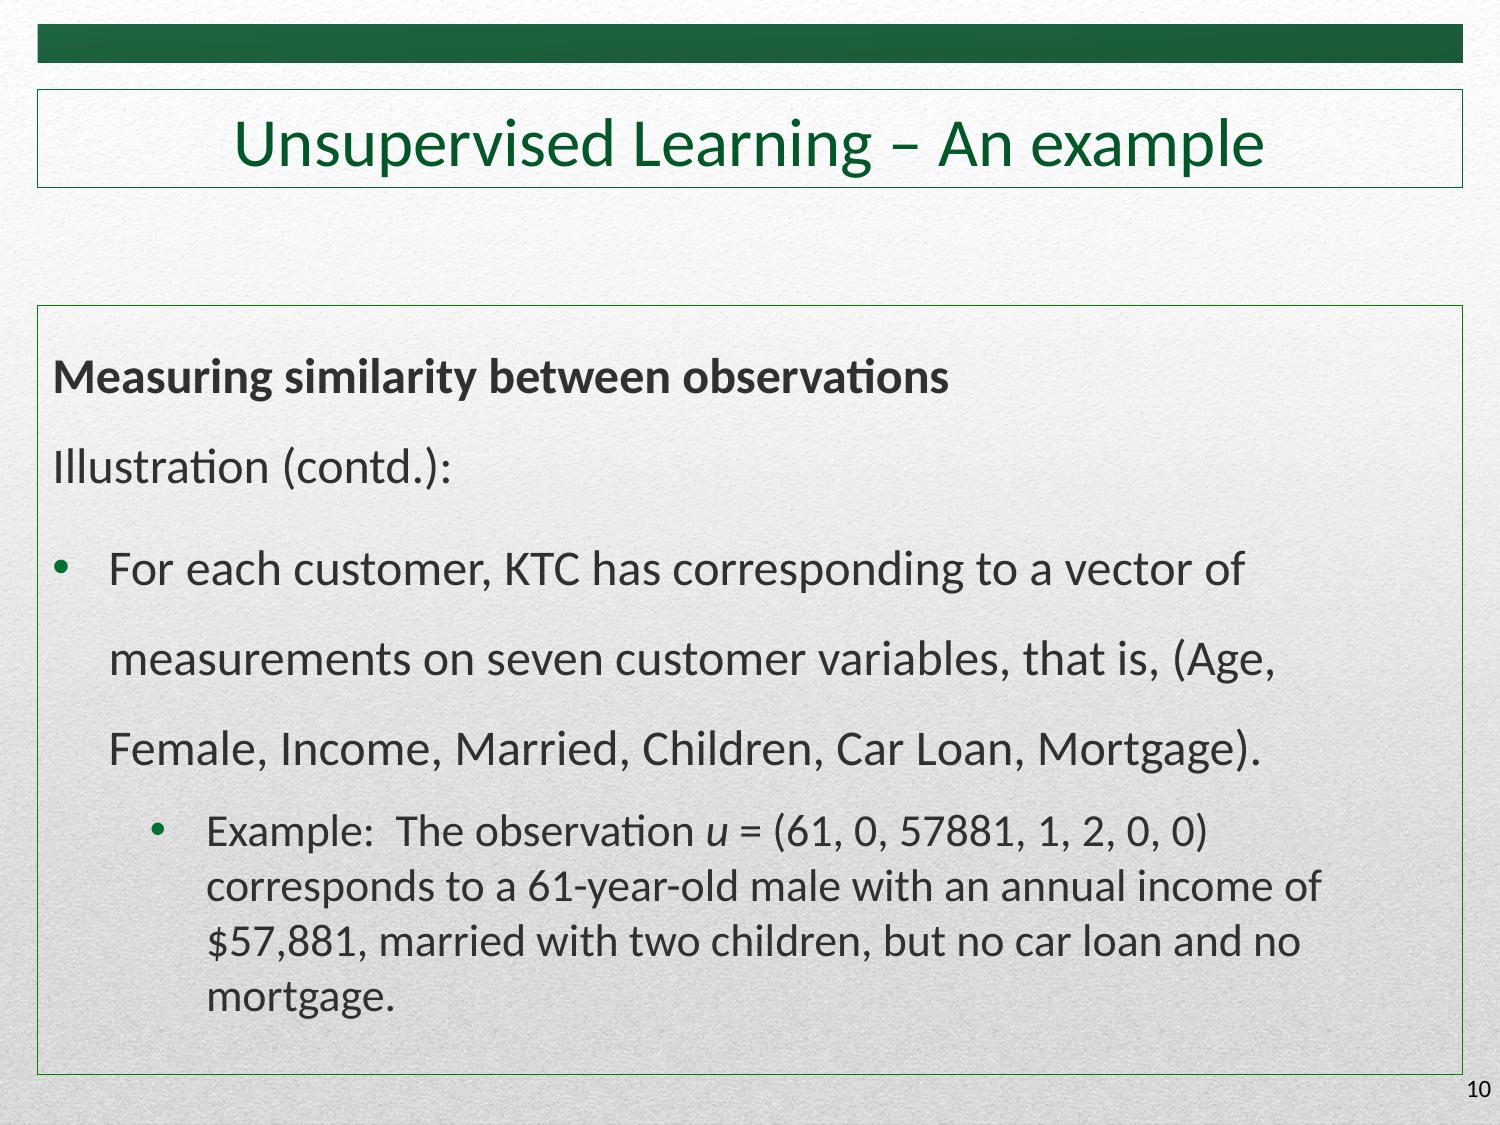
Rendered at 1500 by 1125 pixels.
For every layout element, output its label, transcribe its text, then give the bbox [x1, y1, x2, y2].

text_box Unsupervised Learning – An example [37, 89, 1463, 188]
slide_number 10 [1381, 1065, 1500, 1125]
list Measuring similarity between observations Illustration (contd.): For each customer, KTC has corresponding to a vector of measurements on seven customer variables, that is, (Age, Female, Income, Married, Children, Car Loan, Mortgage). Example: The observation u = (61, 0, 57881, 1, 2, 0, 0) corresponds to a 61-year-old male with an annual income of $57,881, married with two children, but no car loan and no mortgage. [37, 305, 1463, 1075]
picture [37, 24, 1463, 63]
